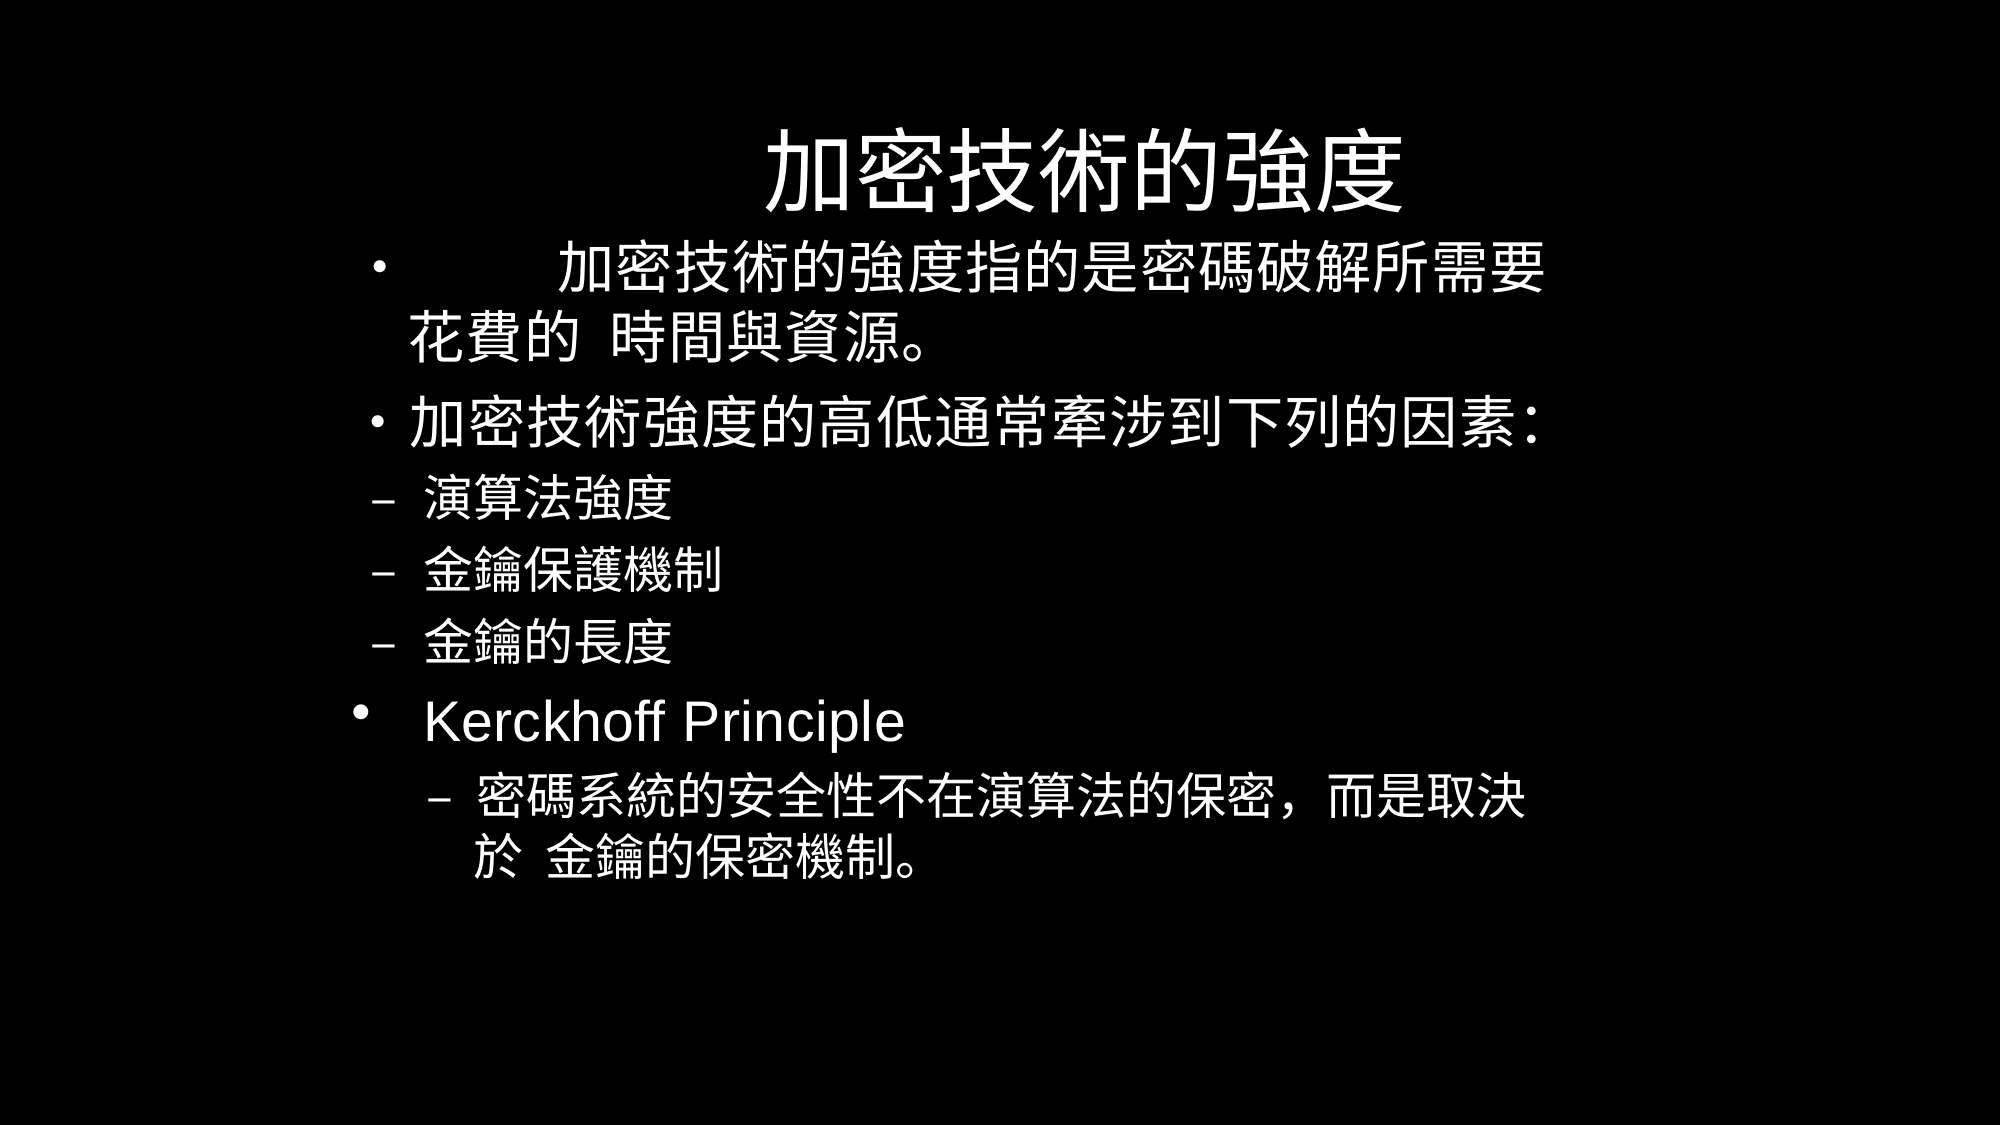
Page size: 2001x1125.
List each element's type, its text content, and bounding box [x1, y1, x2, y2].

text_box • 加密技術的強度指的是密碼破解所需要花費的 時間與資源。 • 加密技術強度的高低通常牽涉到下列的因素： – 演算法強度 – 金鑰保護機制 – 金鑰的長度 Kerckhoff Principle – 密碼系統的安全性不在演算法的保密，而是取決於 金鑰的保密機制。 [349, 230, 1579, 886]
title 加密技術的強度 [387, 74, 2000, 263]
